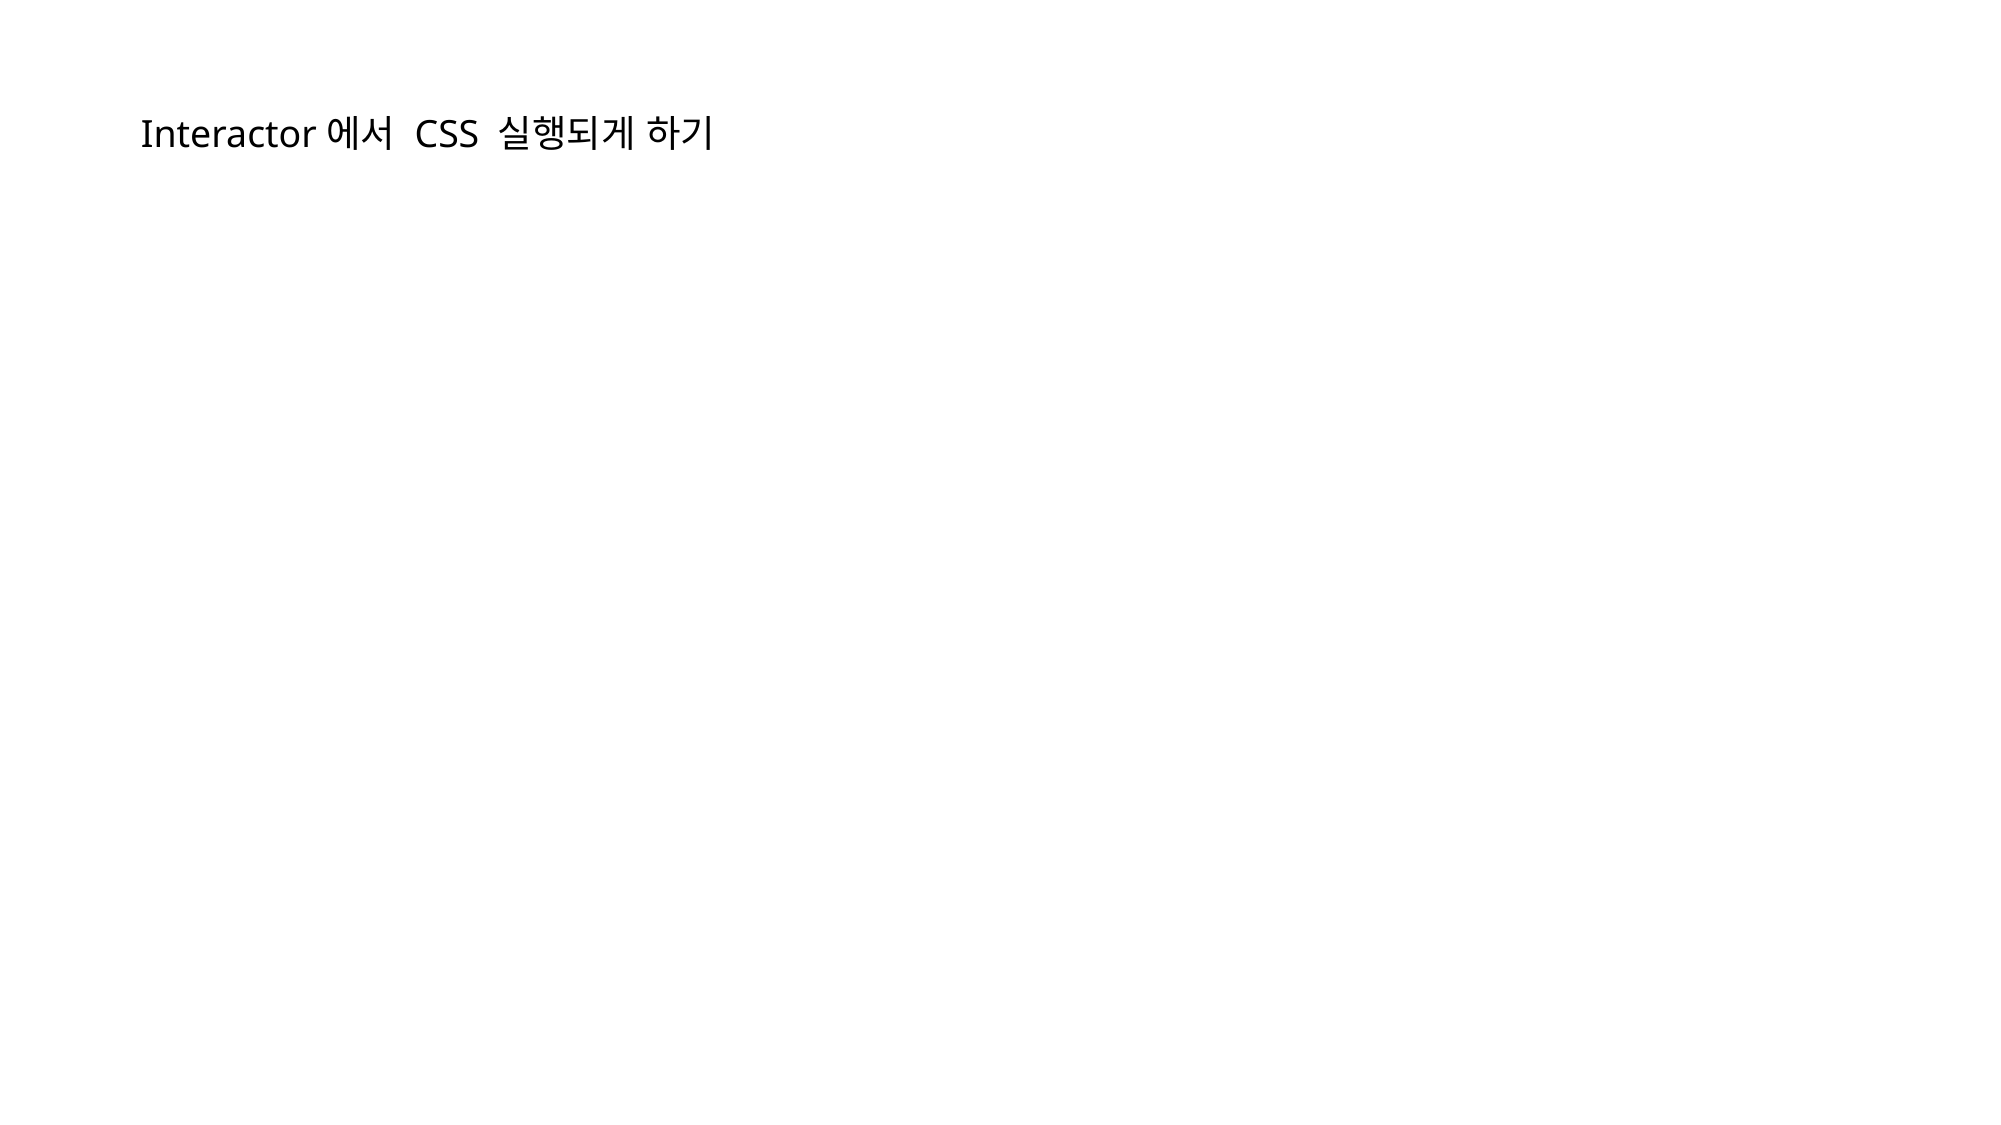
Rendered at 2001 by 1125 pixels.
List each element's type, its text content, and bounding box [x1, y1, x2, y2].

text_box Interactor에서 CSS 실행되게 하기 [126, 102, 1711, 207]
